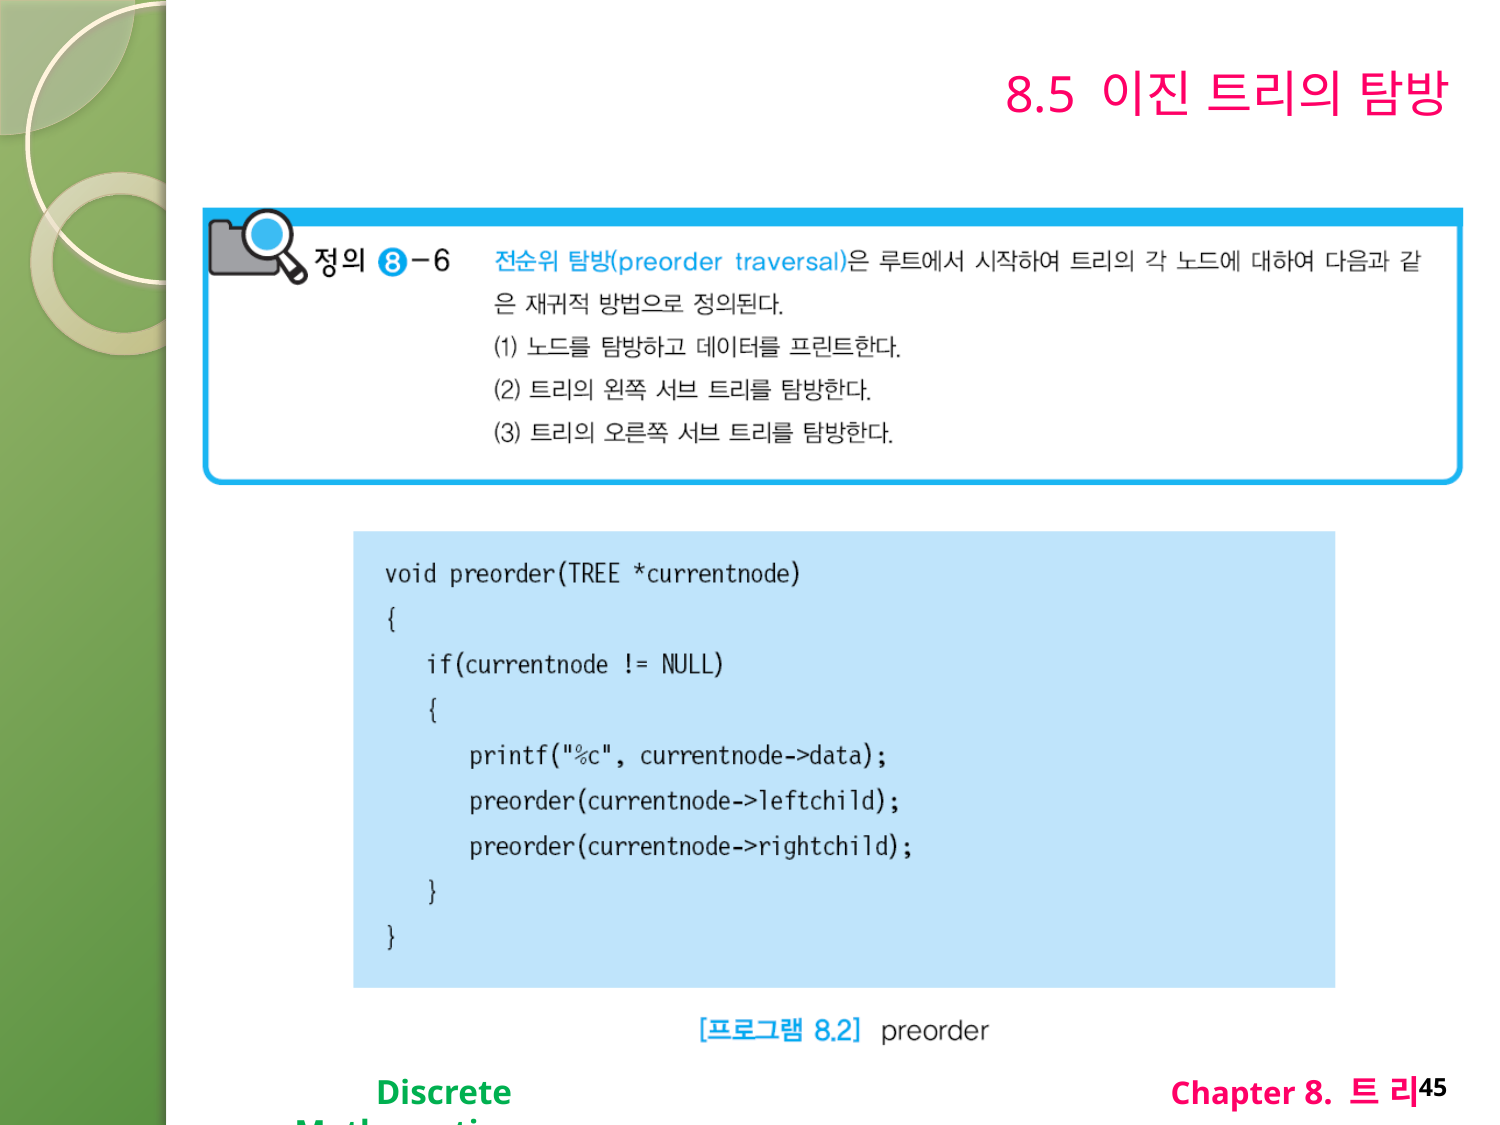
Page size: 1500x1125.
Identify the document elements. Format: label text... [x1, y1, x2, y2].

title 8.5 이진 트리의 탐방 [235, 45, 1466, 141]
text_box Discrete Mathematics [172, 1063, 528, 1125]
text_box Chapter 8. 트 리 [1155, 1063, 1500, 1119]
picture [343, 521, 1347, 1059]
slide_number 45 [1382, 1071, 1484, 1114]
picture [195, 200, 1472, 495]
